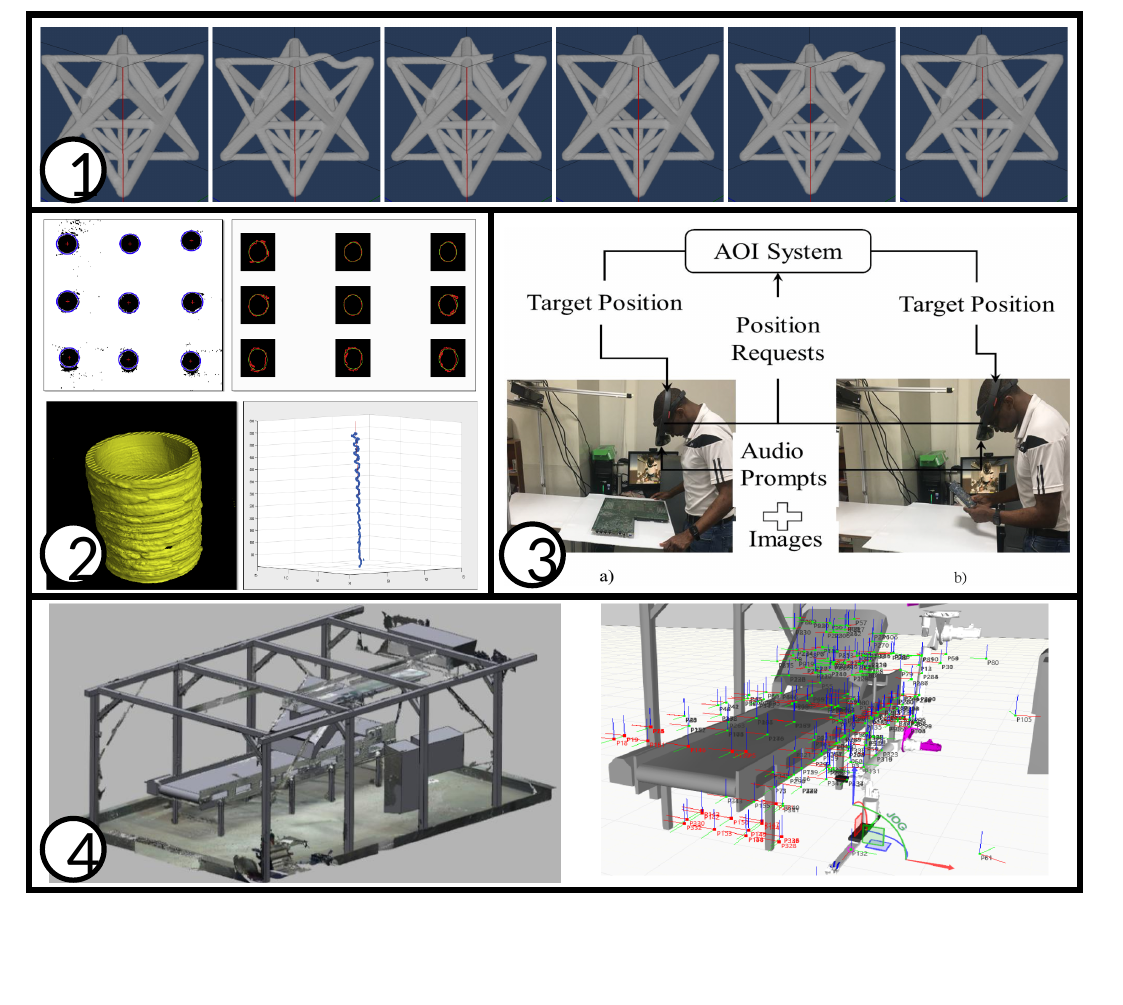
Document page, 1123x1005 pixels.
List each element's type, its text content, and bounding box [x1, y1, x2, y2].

text_box 3 [500, 540, 504, 570]
text_box [28, 14, 1081, 891]
picture [42, 399, 481, 592]
picture [39, 23, 1070, 206]
picture [39, 598, 566, 890]
picture [39, 214, 481, 395]
picture [504, 227, 1070, 586]
picture [592, 598, 1053, 881]
